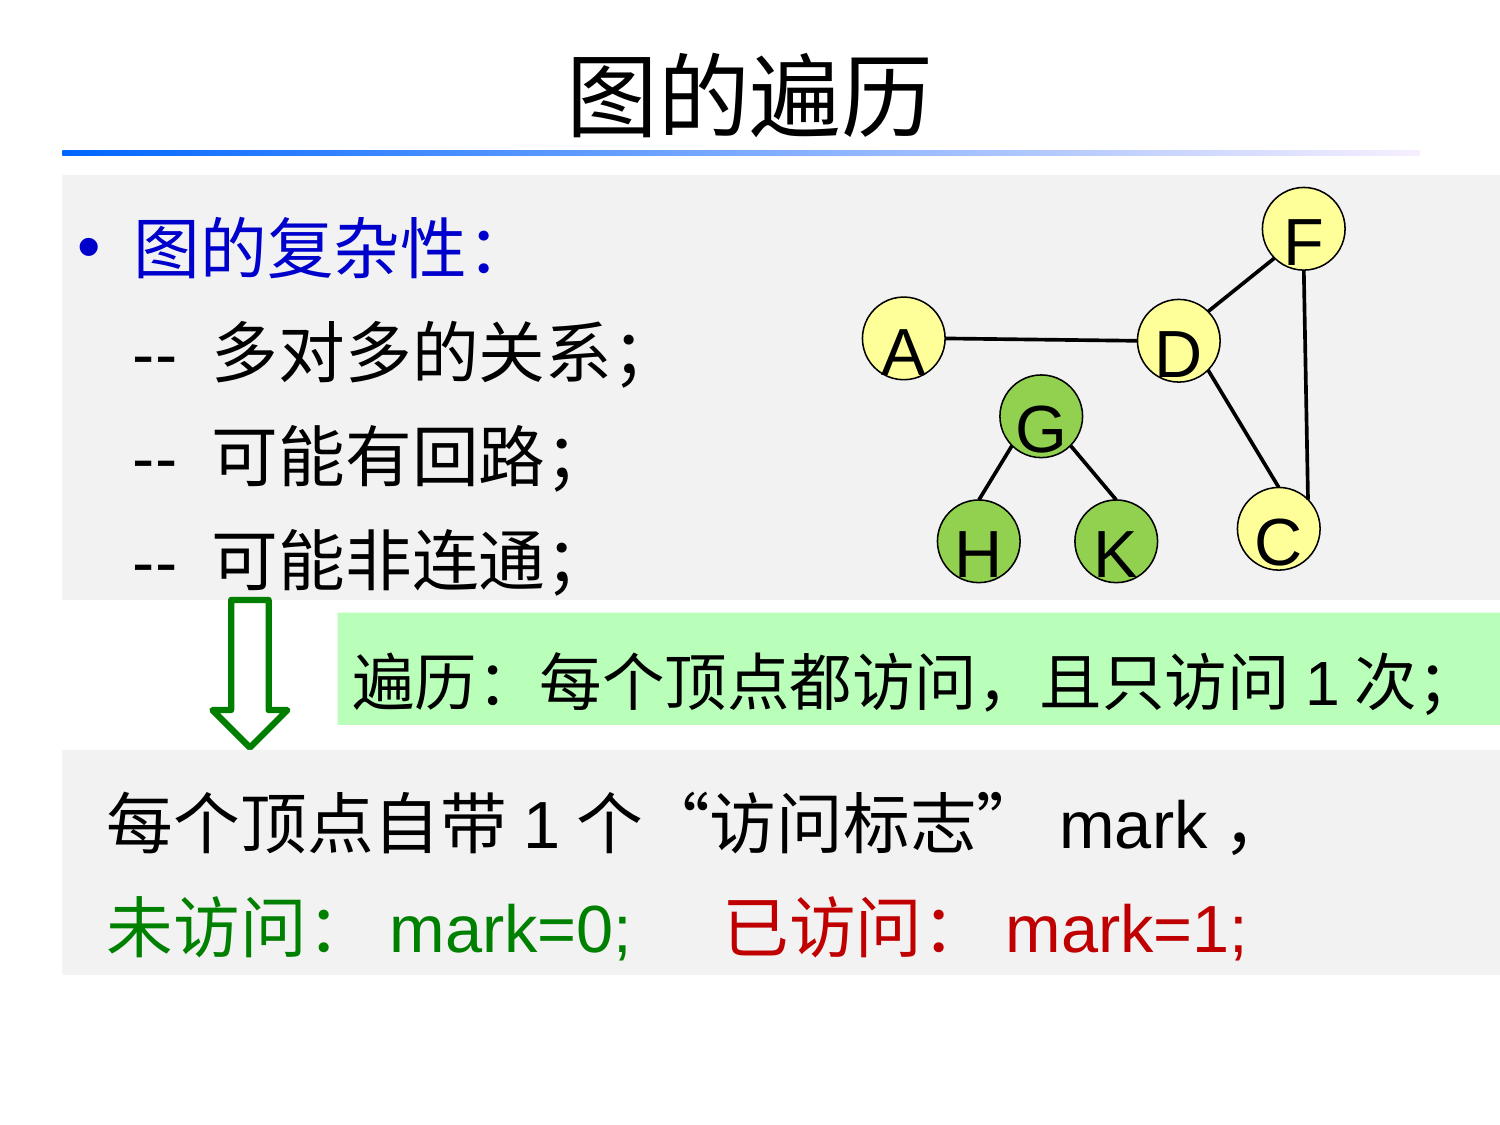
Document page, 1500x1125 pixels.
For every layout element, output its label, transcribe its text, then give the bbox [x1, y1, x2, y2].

text_box D [1137, 299, 1221, 383]
text_box G [999, 374, 1083, 458]
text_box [1207, 369, 1279, 488]
text_box [212, 599, 288, 748]
text_box [62, 149, 1421, 156]
text_box H [937, 500, 1021, 583]
text_box C [1237, 487, 1321, 571]
text_box 每个顶点自带1个“访问标志”mark， 未访问：mark=0; 已访问：mark=1; [62, 749, 1500, 975]
text_box F [1262, 187, 1346, 270]
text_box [1207, 257, 1275, 312]
text_box K [1074, 500, 1158, 583]
text_box 图的复杂性： -- 多对多的关系； -- 可能有回路； -- 可能非连通； [62, 174, 1500, 600]
text_box A [862, 297, 945, 380]
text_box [1303, 269, 1309, 500]
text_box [978, 445, 1013, 501]
text_box 遍历：每个顶点都访问，且只访问1次； [337, 612, 1500, 725]
title 图的遍历 [74, 0, 1426, 174]
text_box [1070, 445, 1117, 501]
